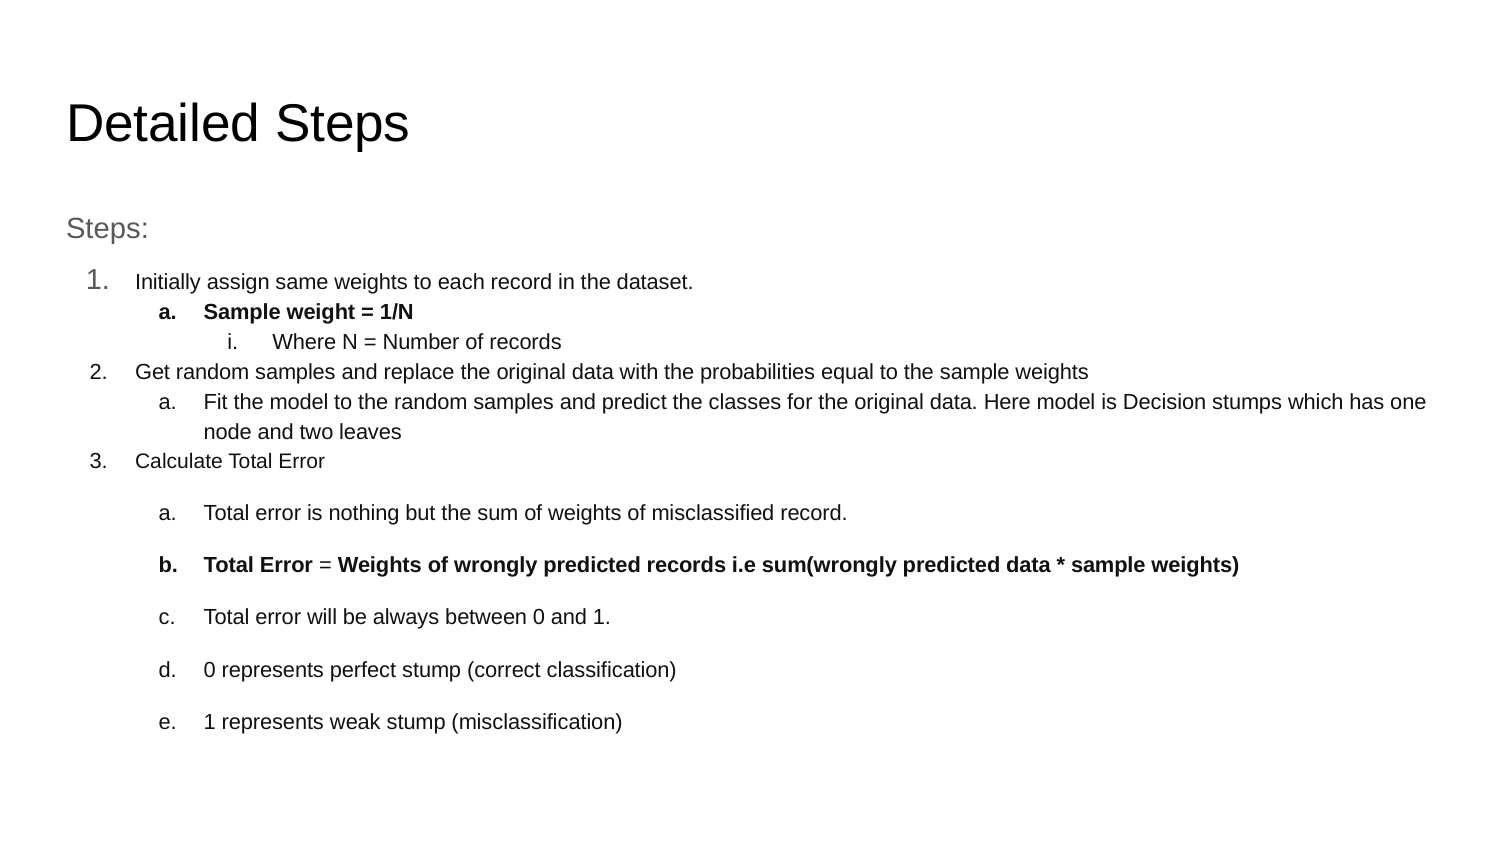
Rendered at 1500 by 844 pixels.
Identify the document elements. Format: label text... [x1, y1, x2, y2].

title Detailed Steps [51, 72, 1449, 167]
list Steps: Initially assign same weights to each record in the dataset. Sample weight = 1/N Where N = Number of records Get random samples and replace the original data with the probabilities equal to the sample weights Fit the model to the random samples and predict the classes for the original data. Here model is Decision stumps which has one node and two leaves Calculate Total Error Total error is nothing but the sum of weights of misclassified record. Total Error = Weights of wrongly predicted records i.e sum(wrongly predicted data * sample weights) Total error will be always between 0 and 1. 0 represents perfect stump (correct classification) 1 represents weak stump (misclassification) [51, 189, 1449, 750]
